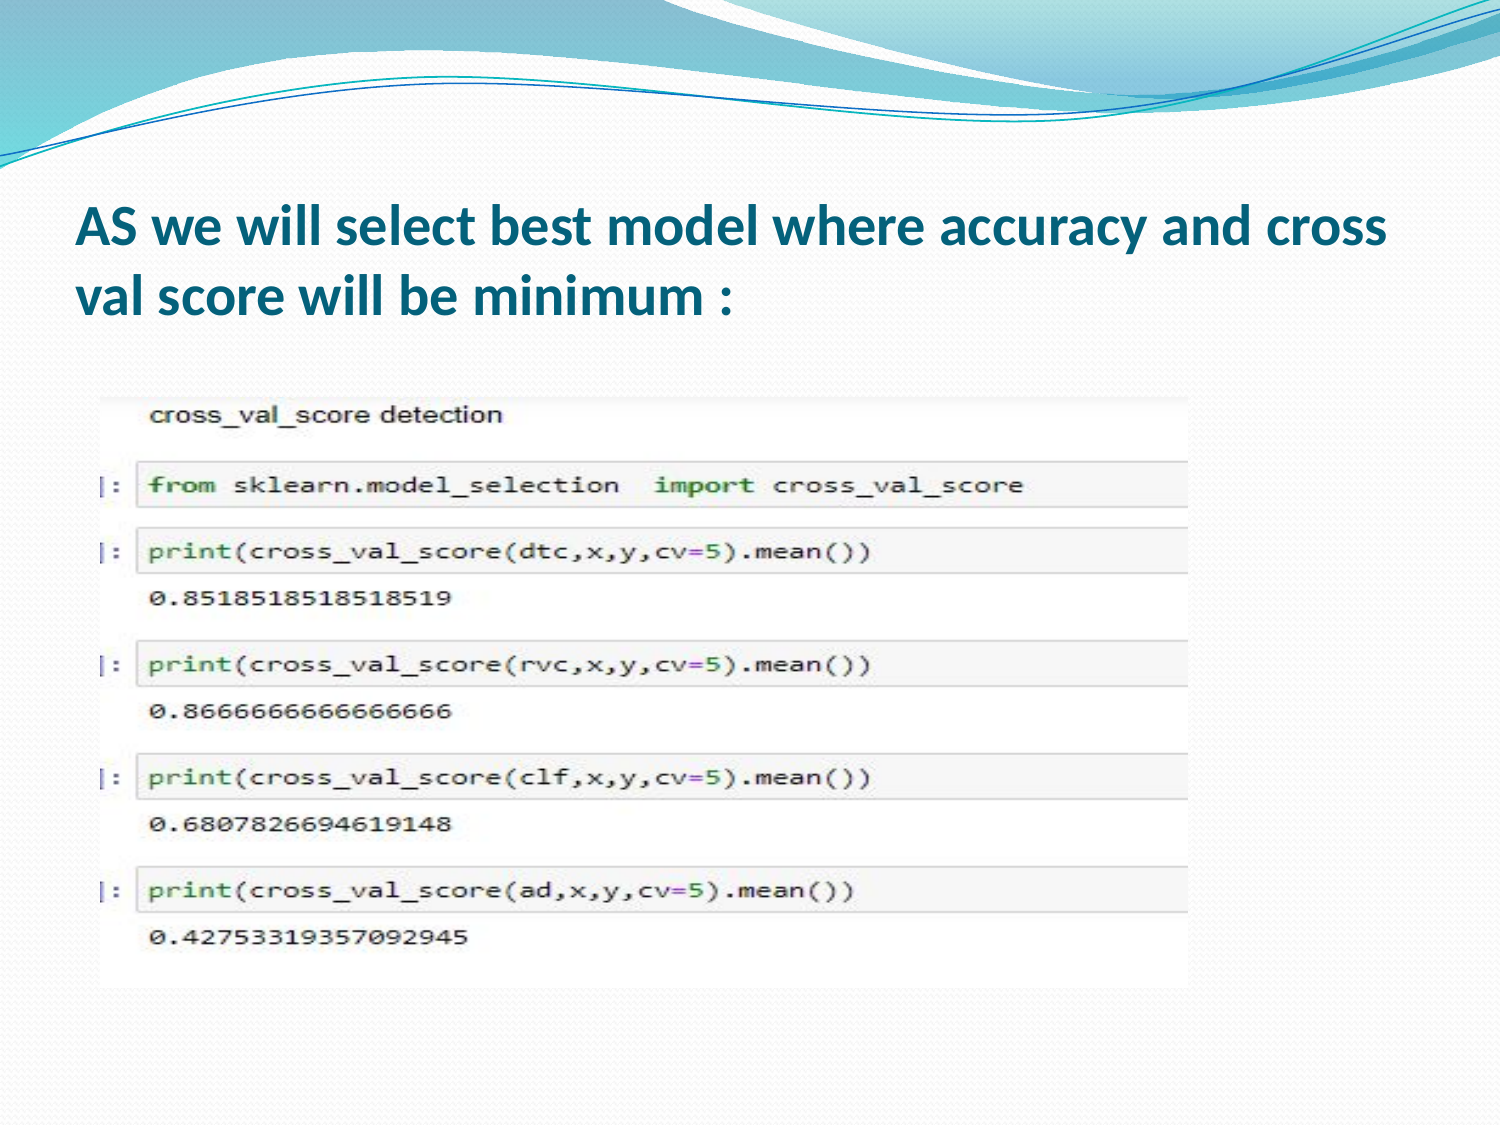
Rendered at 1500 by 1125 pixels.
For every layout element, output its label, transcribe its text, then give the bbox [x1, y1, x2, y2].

picture [100, 396, 1188, 988]
title AS we will select best model where accuracy and cross val score will be minimum : [75, 115, 1438, 398]
